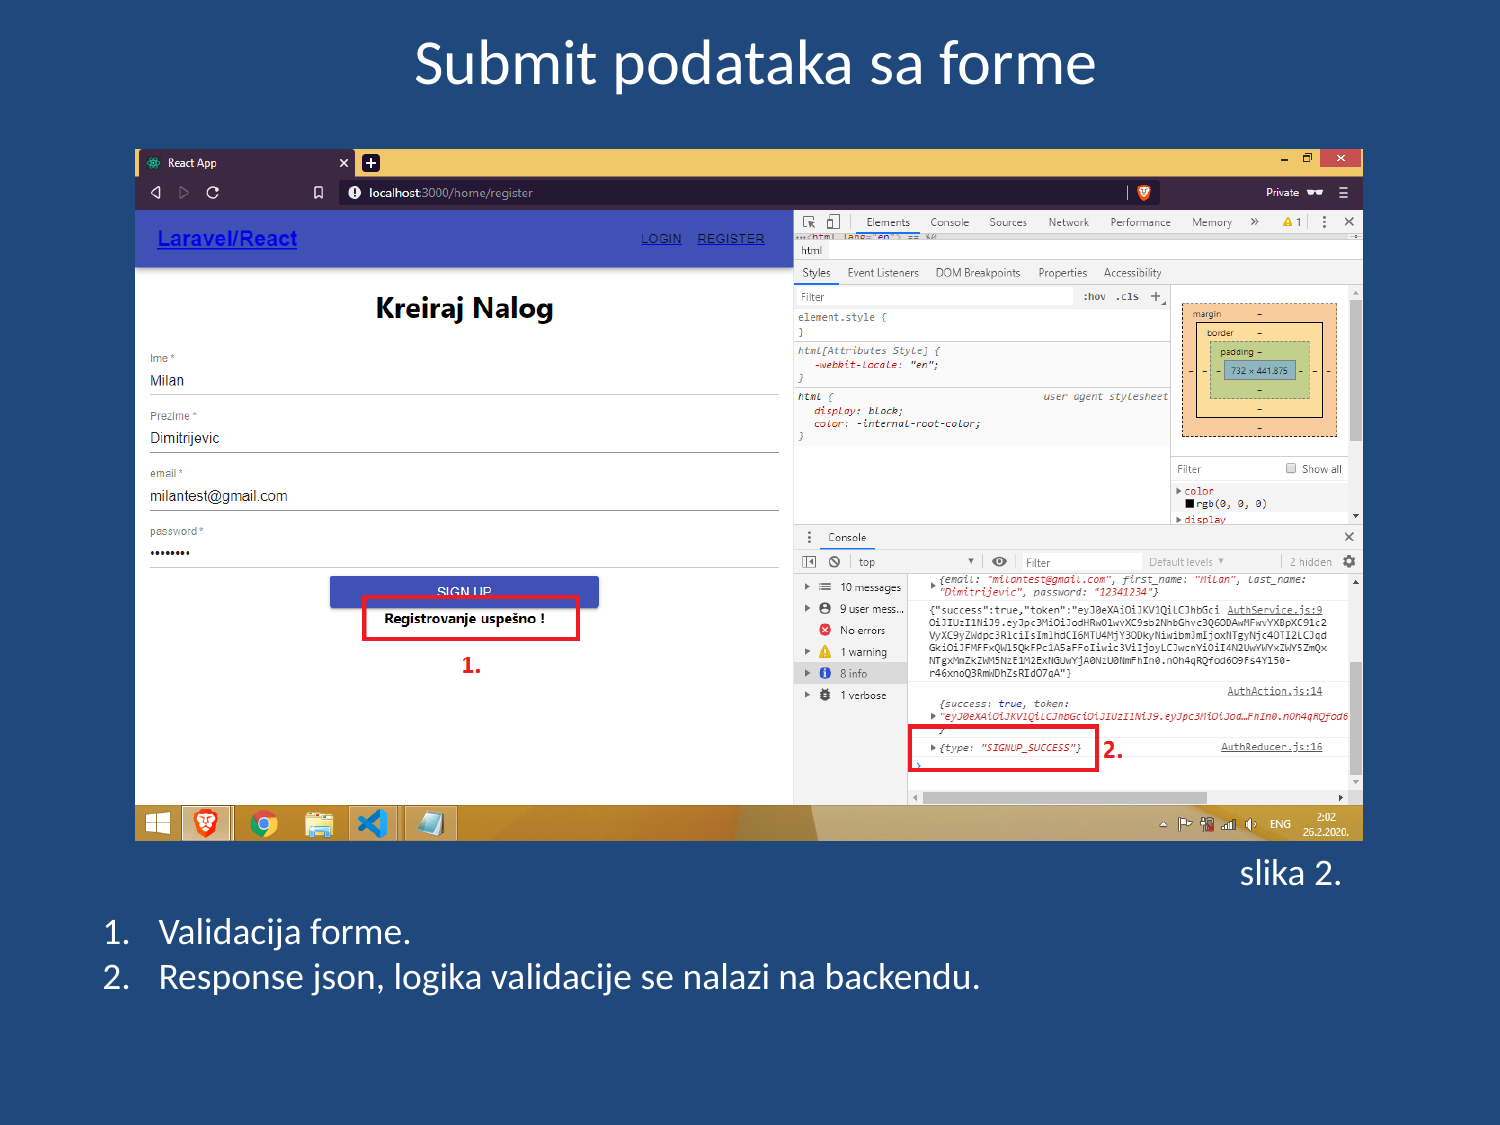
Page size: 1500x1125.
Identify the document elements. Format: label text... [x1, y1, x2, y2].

picture [134, 149, 1363, 841]
title Submit podataka sa forme [99, 12, 1413, 105]
text_box slika 2. [1224, 848, 1363, 900]
text_box Validacija forme. Response json, logika validacije se nalazi na backendu. [87, 899, 1363, 1005]
